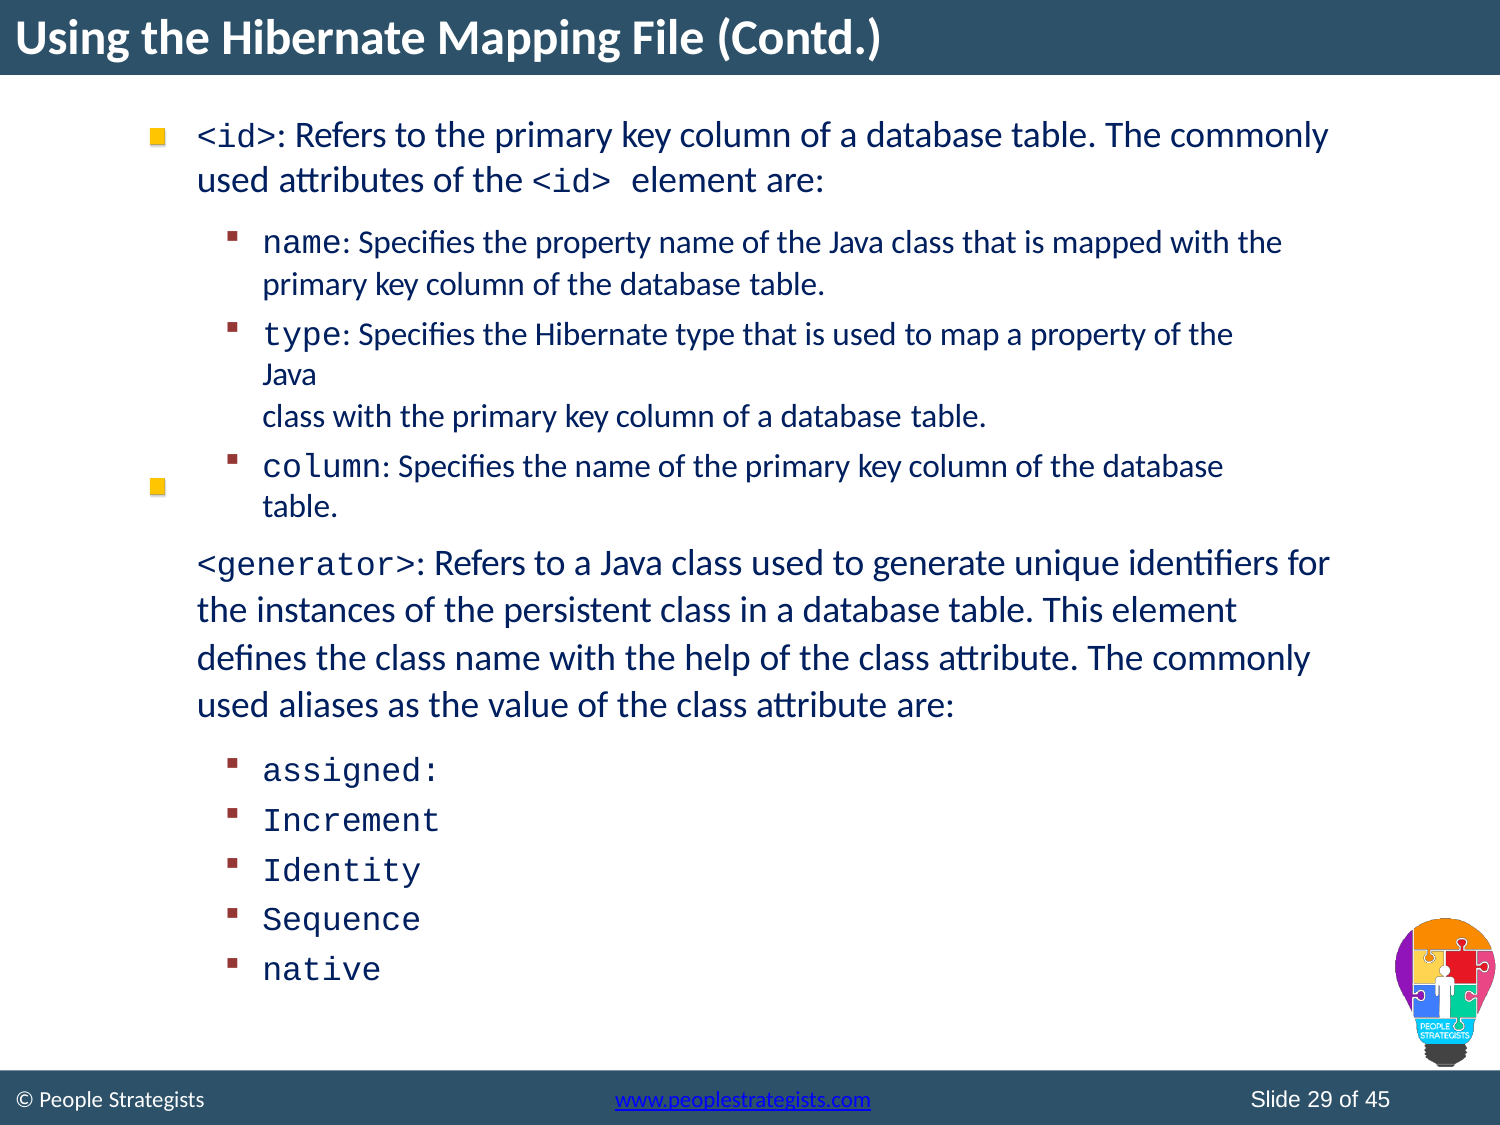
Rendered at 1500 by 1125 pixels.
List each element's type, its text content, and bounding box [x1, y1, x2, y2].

picture [1390, 913, 1500, 1071]
text_box [149, 478, 167, 498]
slide_number Slide 29 of 45 [1248, 1086, 1393, 1125]
title Using the Hibernate Mapping File (Contd.) [12, 4, 1488, 193]
footer © People Strategists [12, 1088, 209, 1125]
slide_number www.peoplestrategists.com [612, 1088, 879, 1125]
text_box <id>: Refers to the primary key column of a database table. The commonly used attributes of the <id> element are: name: Specifies the property name of the Java class that is mapped with the primary key column of the database table. type: Specifies the Hibernate type that is used to map a property of the Java class with the primary key column of a database table. column: Specifies the name of the primary key column of the database table. <generator>: Refers to a Java class used to generate unique identifiers for the instances of the persistent class in a database table. This element defines the class name with the help of the class attribute. The commonly used aliases as the value of the class attribute are: assigned: Increment Identity Sequence native [194, 193, 1348, 988]
